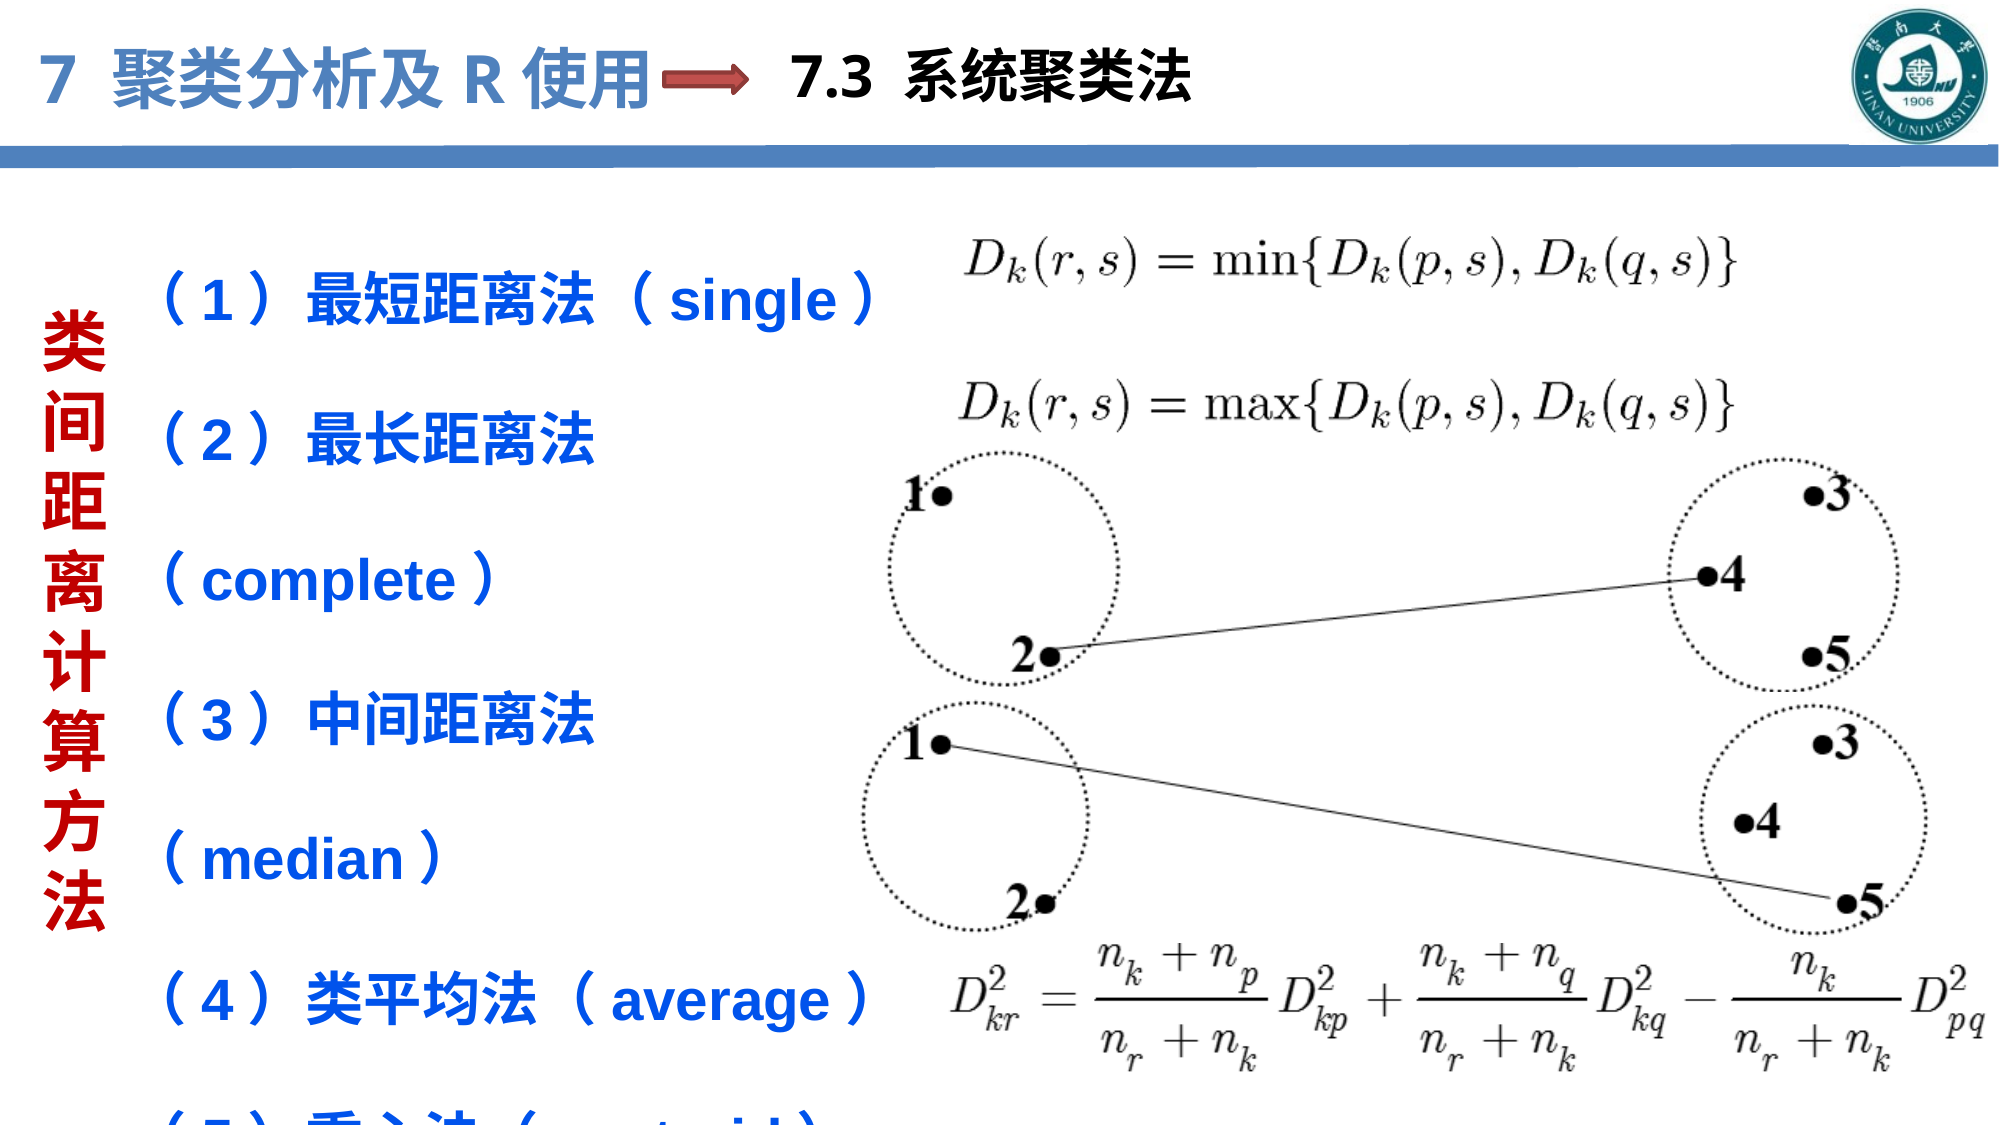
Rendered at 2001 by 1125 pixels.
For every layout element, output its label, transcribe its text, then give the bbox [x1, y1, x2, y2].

text_box 7 聚类分析及R使用 [25, 29, 861, 124]
picture [954, 225, 1757, 297]
text_box （1）最短距离法（single） （2）最长距离法（complete） （3）中间距离法（median） （4）类平均法（average） （5）重心法（centroid） （6）离差平方和法（Ward） [114, 184, 930, 1125]
picture [856, 444, 1988, 1082]
text_box 类间距离计算方法 [26, 292, 63, 948]
picture [954, 364, 1737, 441]
picture [1849, 4, 1988, 145]
text_box 7.3 系统聚类法 [775, 31, 1819, 117]
text_box [662, 63, 750, 96]
